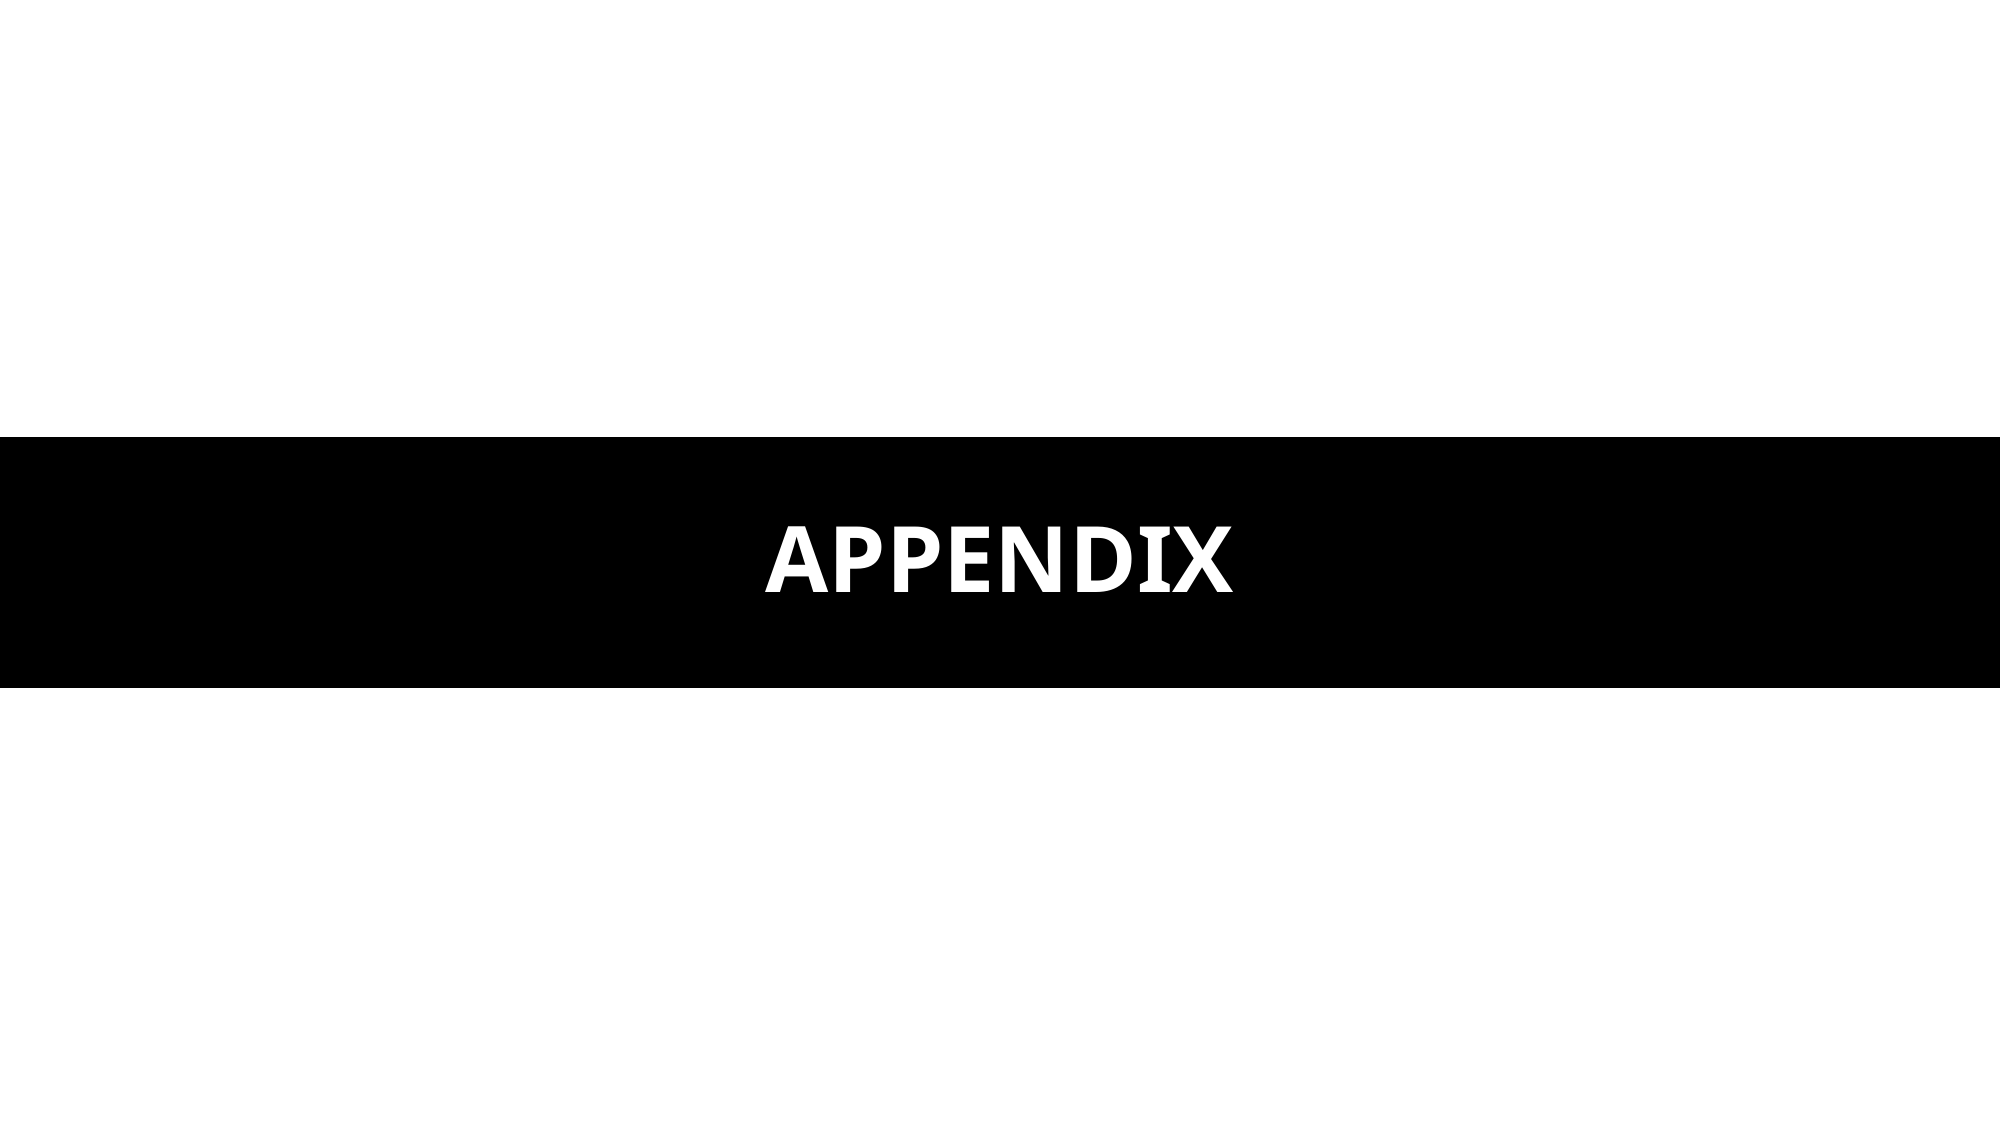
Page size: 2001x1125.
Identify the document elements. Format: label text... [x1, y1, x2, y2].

text_box APPENDIX [0, 437, 2000, 688]
